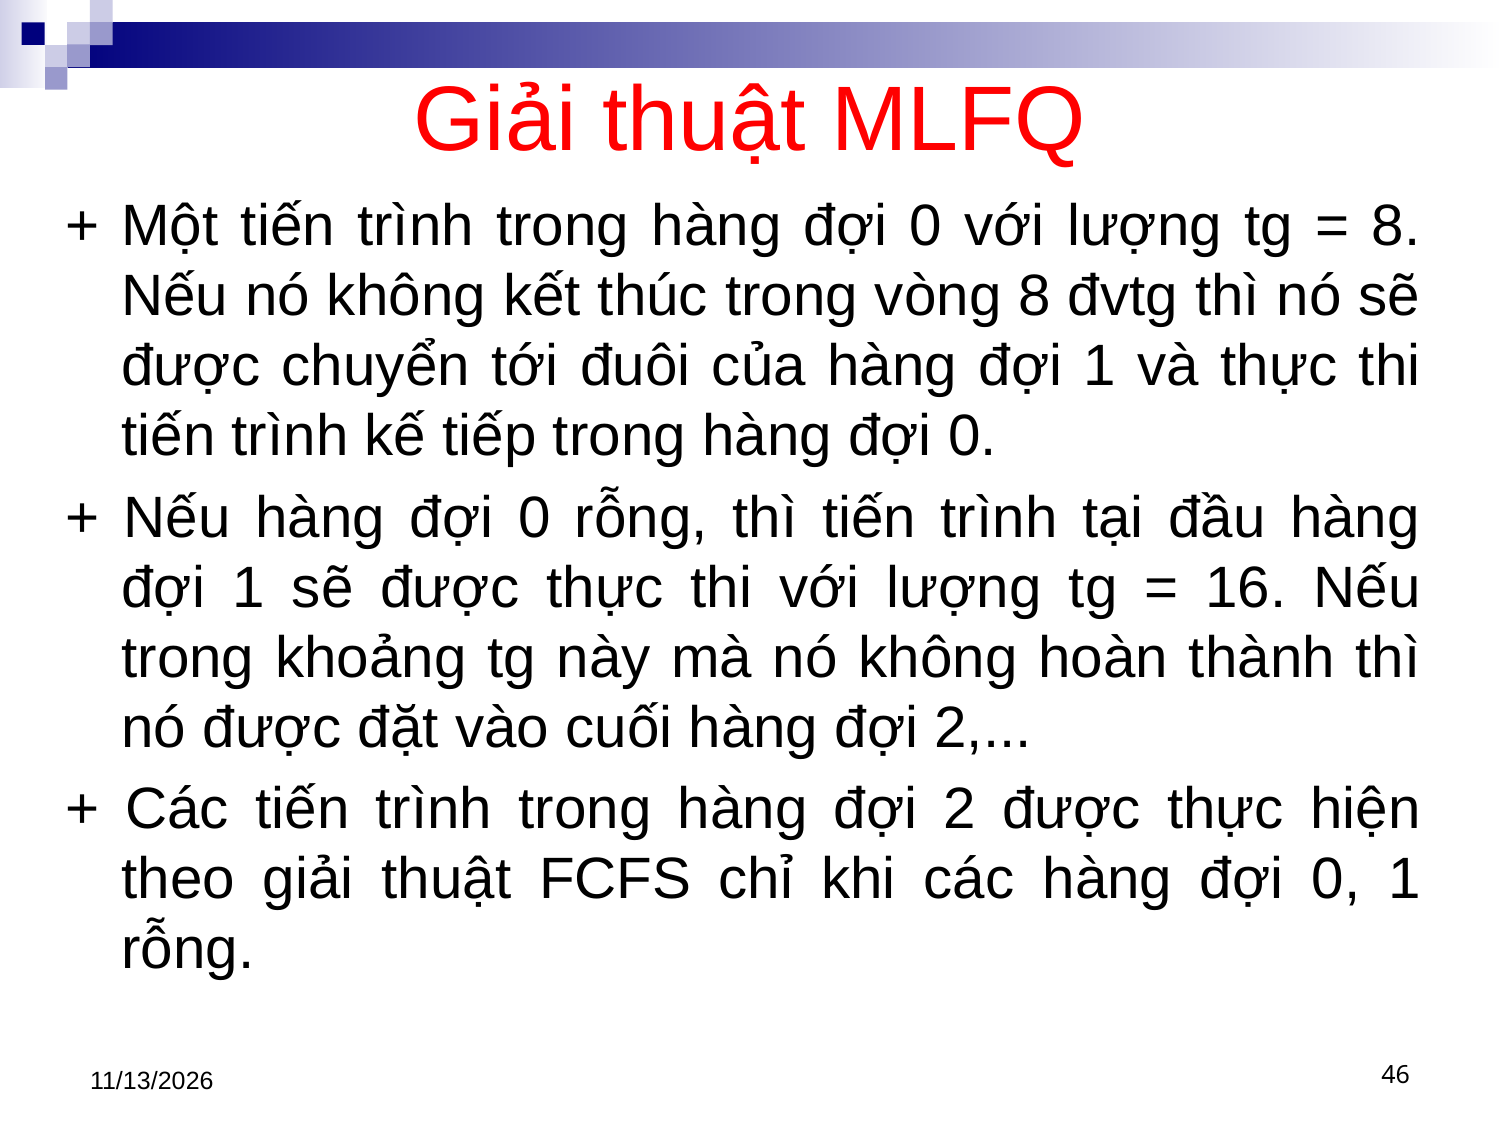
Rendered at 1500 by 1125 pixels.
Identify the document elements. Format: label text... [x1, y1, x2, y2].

title Giải thuật MLFQ [74, 46, 1426, 179]
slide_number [74, 1024, 426, 1103]
list + Một tiến trình trong hàng đợi 0 với lượng tg = 8. Nếu nó không kết thúc trong vòng 8 đvtg thì nó sẽ được chuyển tới đuôi của hàng đợi 1 và thực thi tiến trình kế tiếp trong hàng đợi 0. + Nếu hàng đợi 0 rỗng, thì tiến trình tại đầu hàng đợi 1 sẽ được thực thi với lượng tg = 16. Nếu trong khoảng tg này mà nó không hoàn thành thì nó được đặt vào cuối hàng đợi 2,... + Các tiến trình trong hàng đợi 2 được thực hiện theo giải thuật FCFS chỉ khi các hàng đợi 0, 1 rỗng. [49, 179, 1438, 998]
slide_number 46 [1074, 1024, 1426, 1101]
